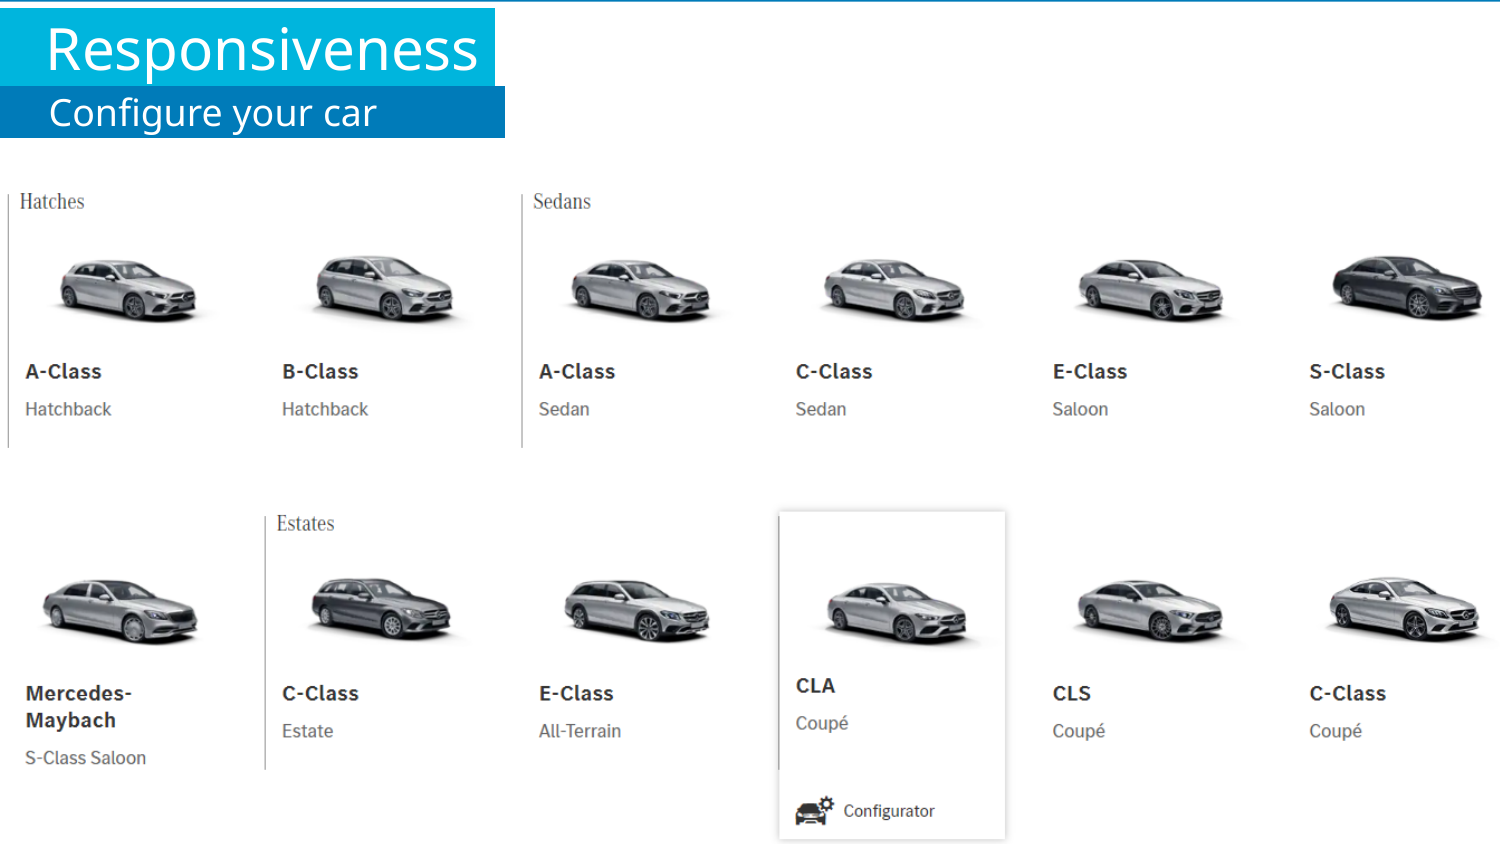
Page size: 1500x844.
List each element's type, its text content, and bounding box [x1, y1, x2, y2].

title Responsiveness Configure your car [0, 1, 1500, 172]
picture [0, 173, 1500, 844]
